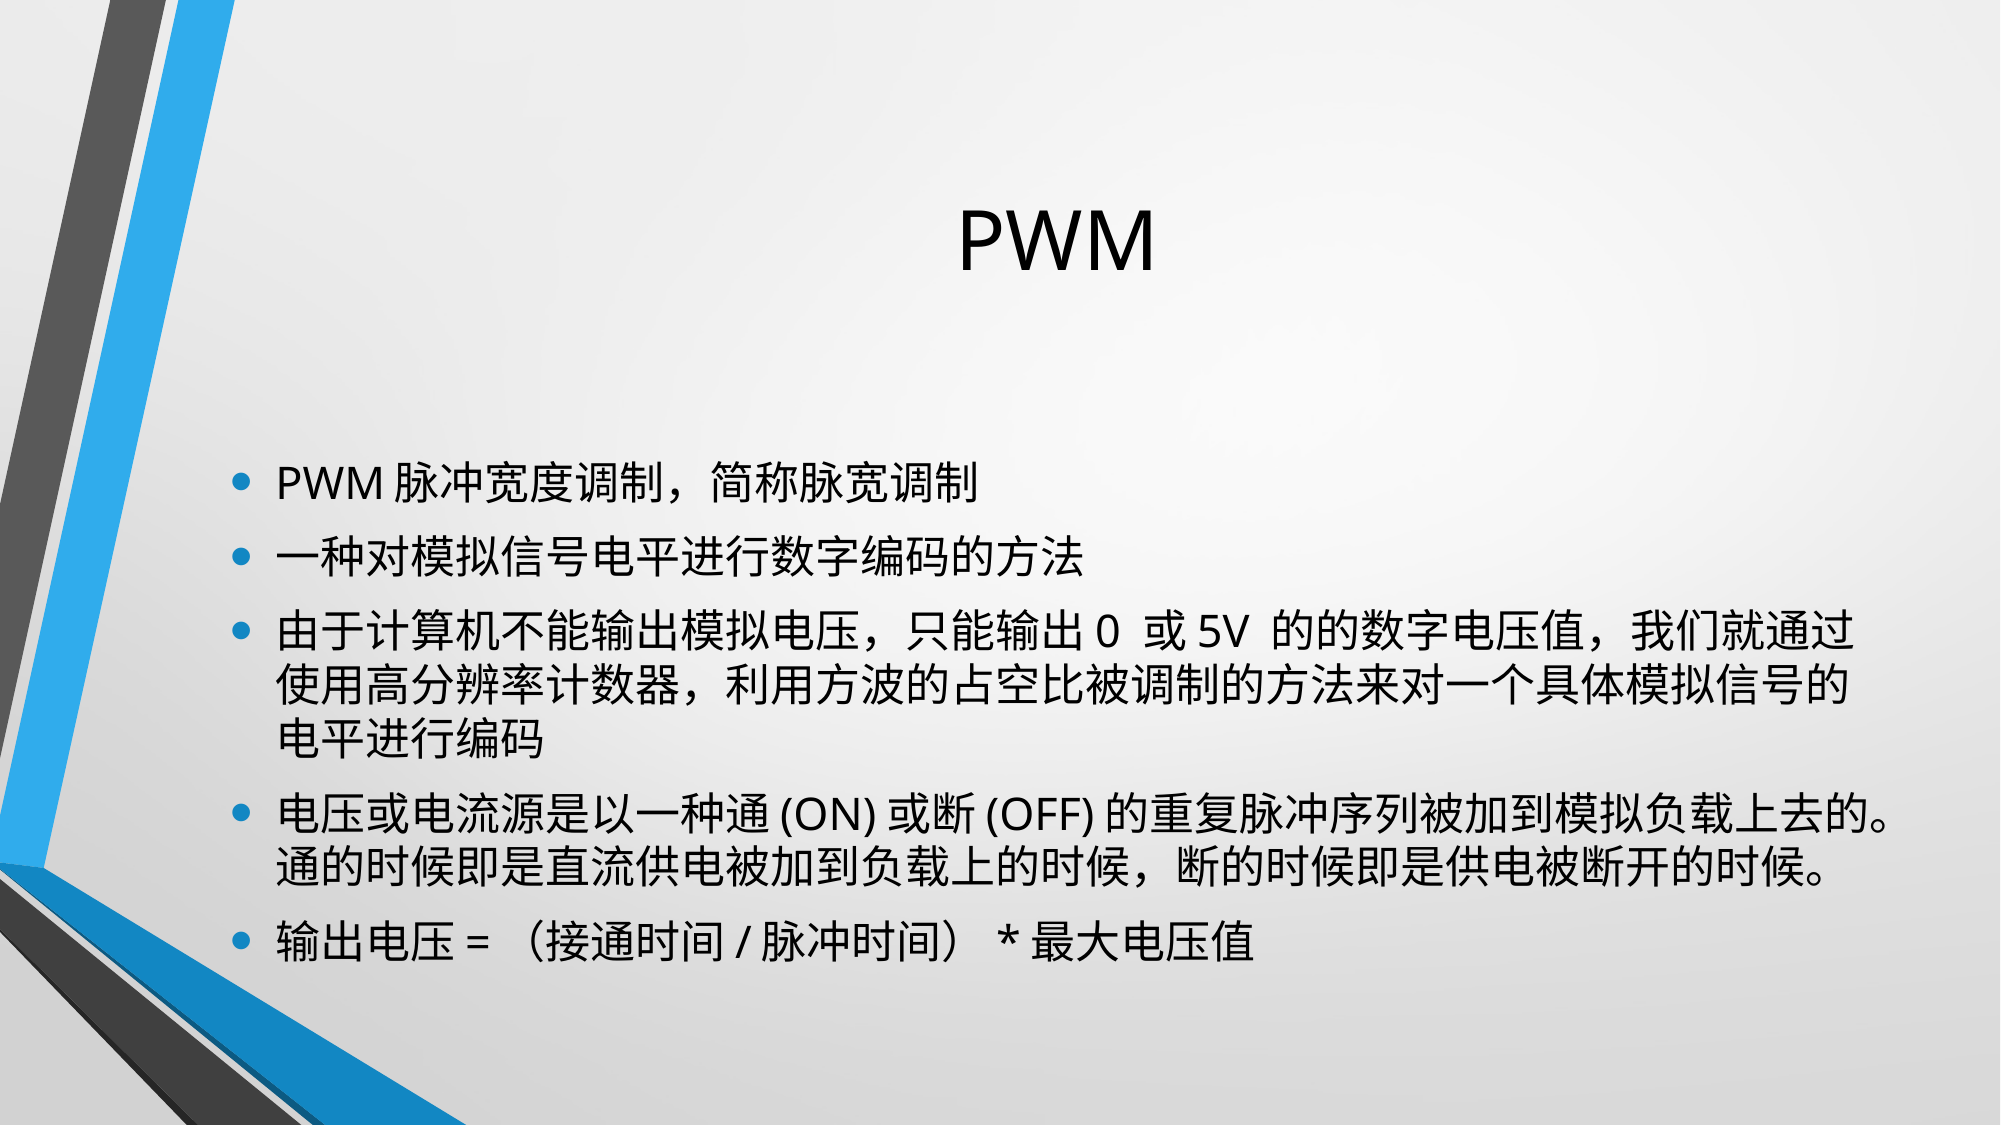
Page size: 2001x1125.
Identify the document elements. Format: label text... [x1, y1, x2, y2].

title PWM [214, 75, 1900, 400]
list PWM脉冲宽度调制，简称脉宽调制 一种对模拟信号电平进行数字编码的方法 由于计算机不能输出模拟电压，只能输出0 或5V 的的数字电压值，我们就通过使用高分辨率计数器，利用方波的占空比被调制的方法来对一个具体模拟信号的电平进行编码 电压或电流源是以一种通(ON)或断(OFF)的重复脉冲序列被加到模拟负载上去的。通的时候即是直流供电被加到负载上的时候，断的时候即是供电被断开的时候。 输出电压=（接通时间/脉冲时间）*最大电压值 [214, 437, 1900, 985]
